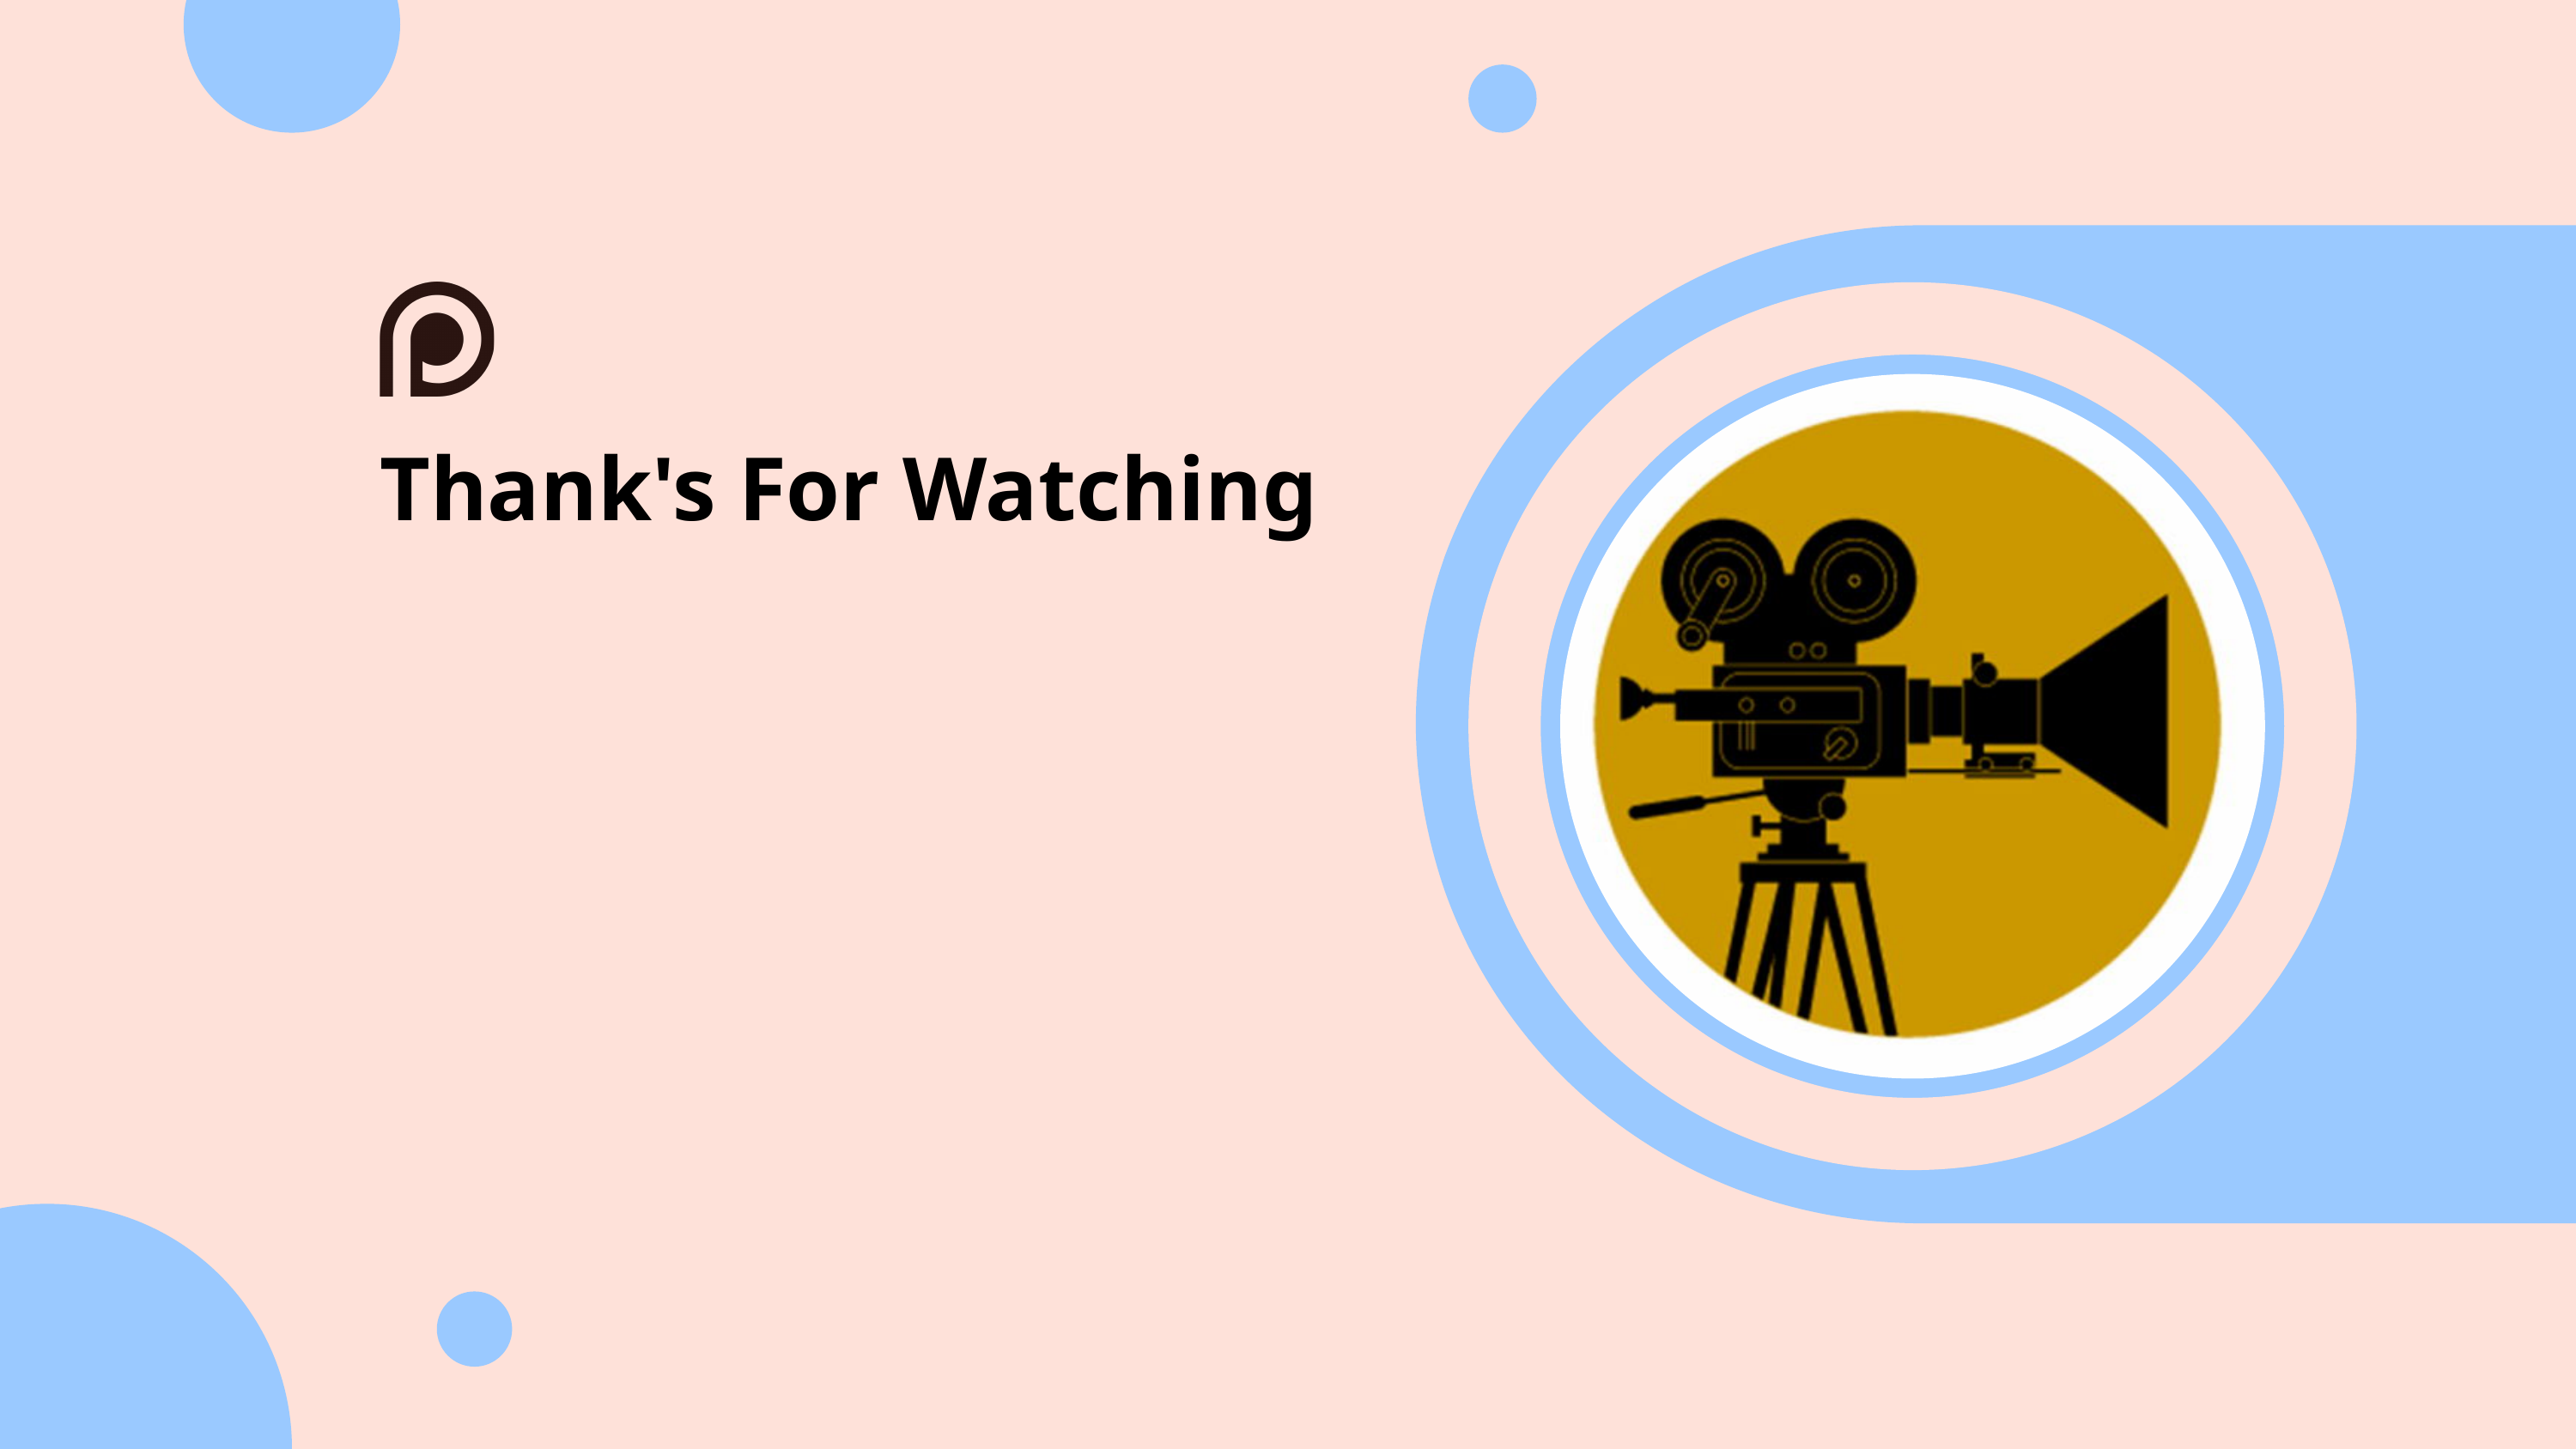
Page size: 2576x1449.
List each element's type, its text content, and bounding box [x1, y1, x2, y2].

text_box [183, 0, 401, 133]
text_box [380, 282, 495, 397]
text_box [1467, 282, 2357, 1171]
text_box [0, 1203, 293, 1449]
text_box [436, 1291, 513, 1367]
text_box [1467, 64, 1537, 133]
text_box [1604, 36, 2576, 1413]
text_box Thank's For Watching [380, 433, 1350, 538]
